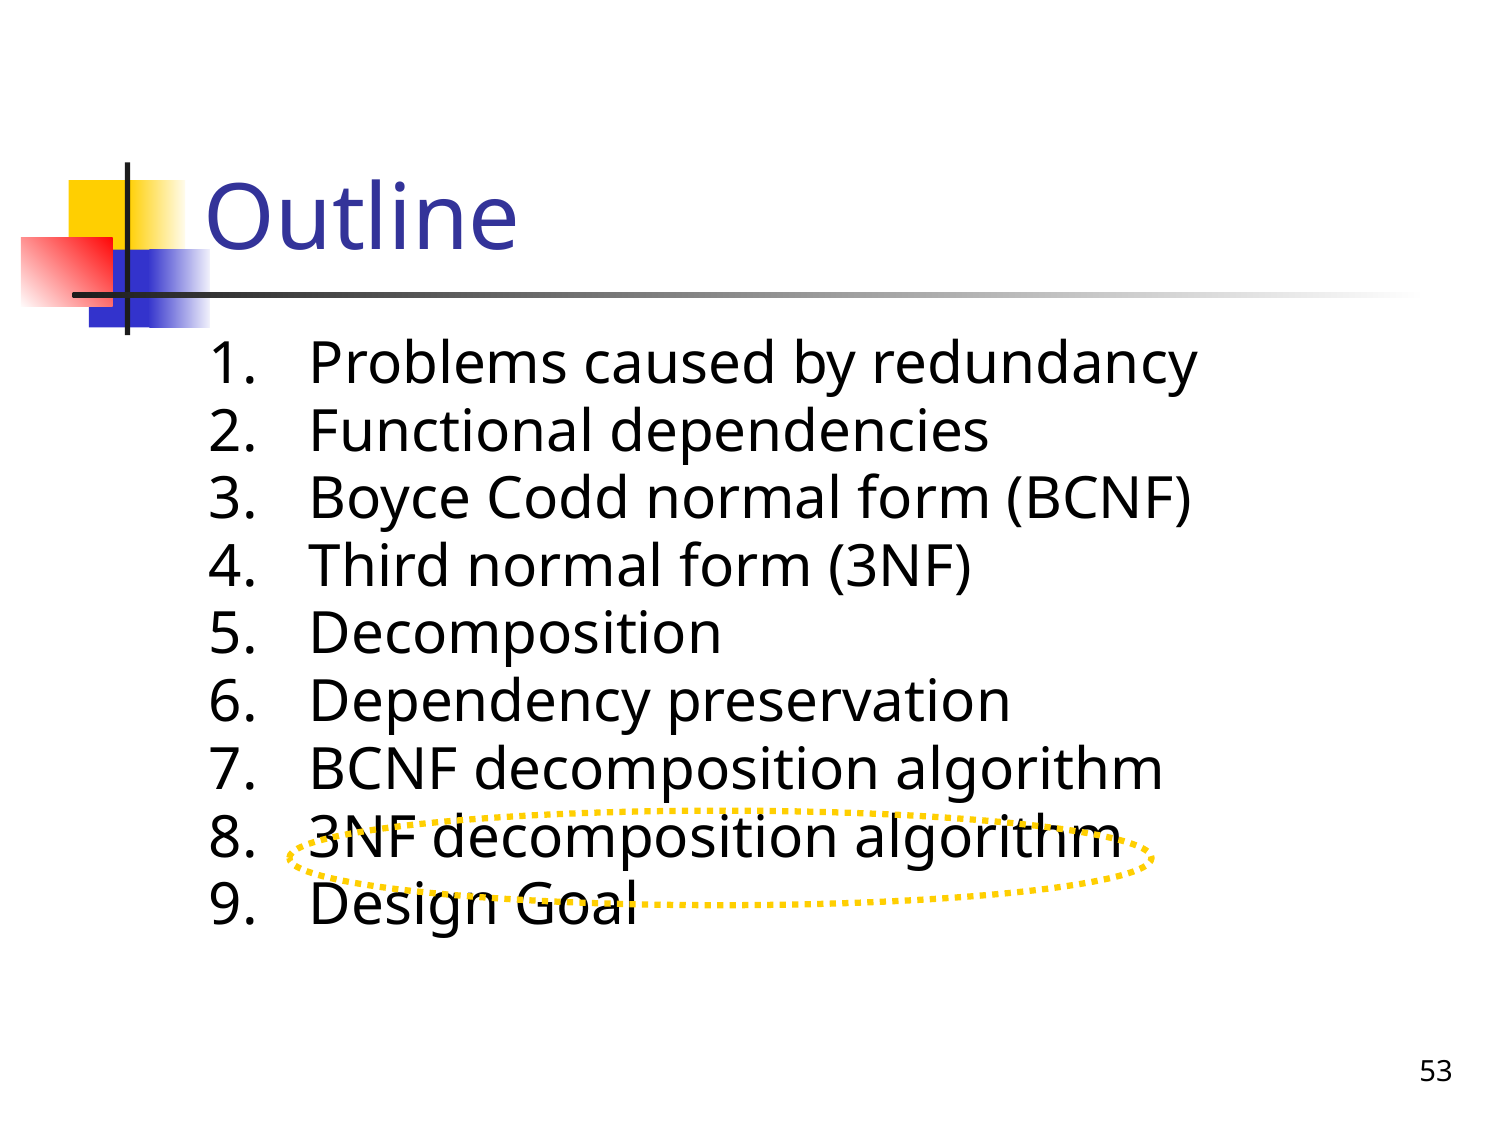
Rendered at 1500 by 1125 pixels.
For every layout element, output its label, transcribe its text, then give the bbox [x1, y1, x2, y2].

list Problems caused by redundancy Functional dependencies Boyce Codd normal form (BCNF) Third normal form (3NF) Decomposition Dependency preservation BCNF decomposition algorithm 3NF decomposition algorithm Design Goal [193, 330, 1470, 1007]
slide_number 53 [1155, 1024, 1468, 1100]
text_box [289, 810, 1152, 906]
title Outline [188, 34, 1468, 276]
